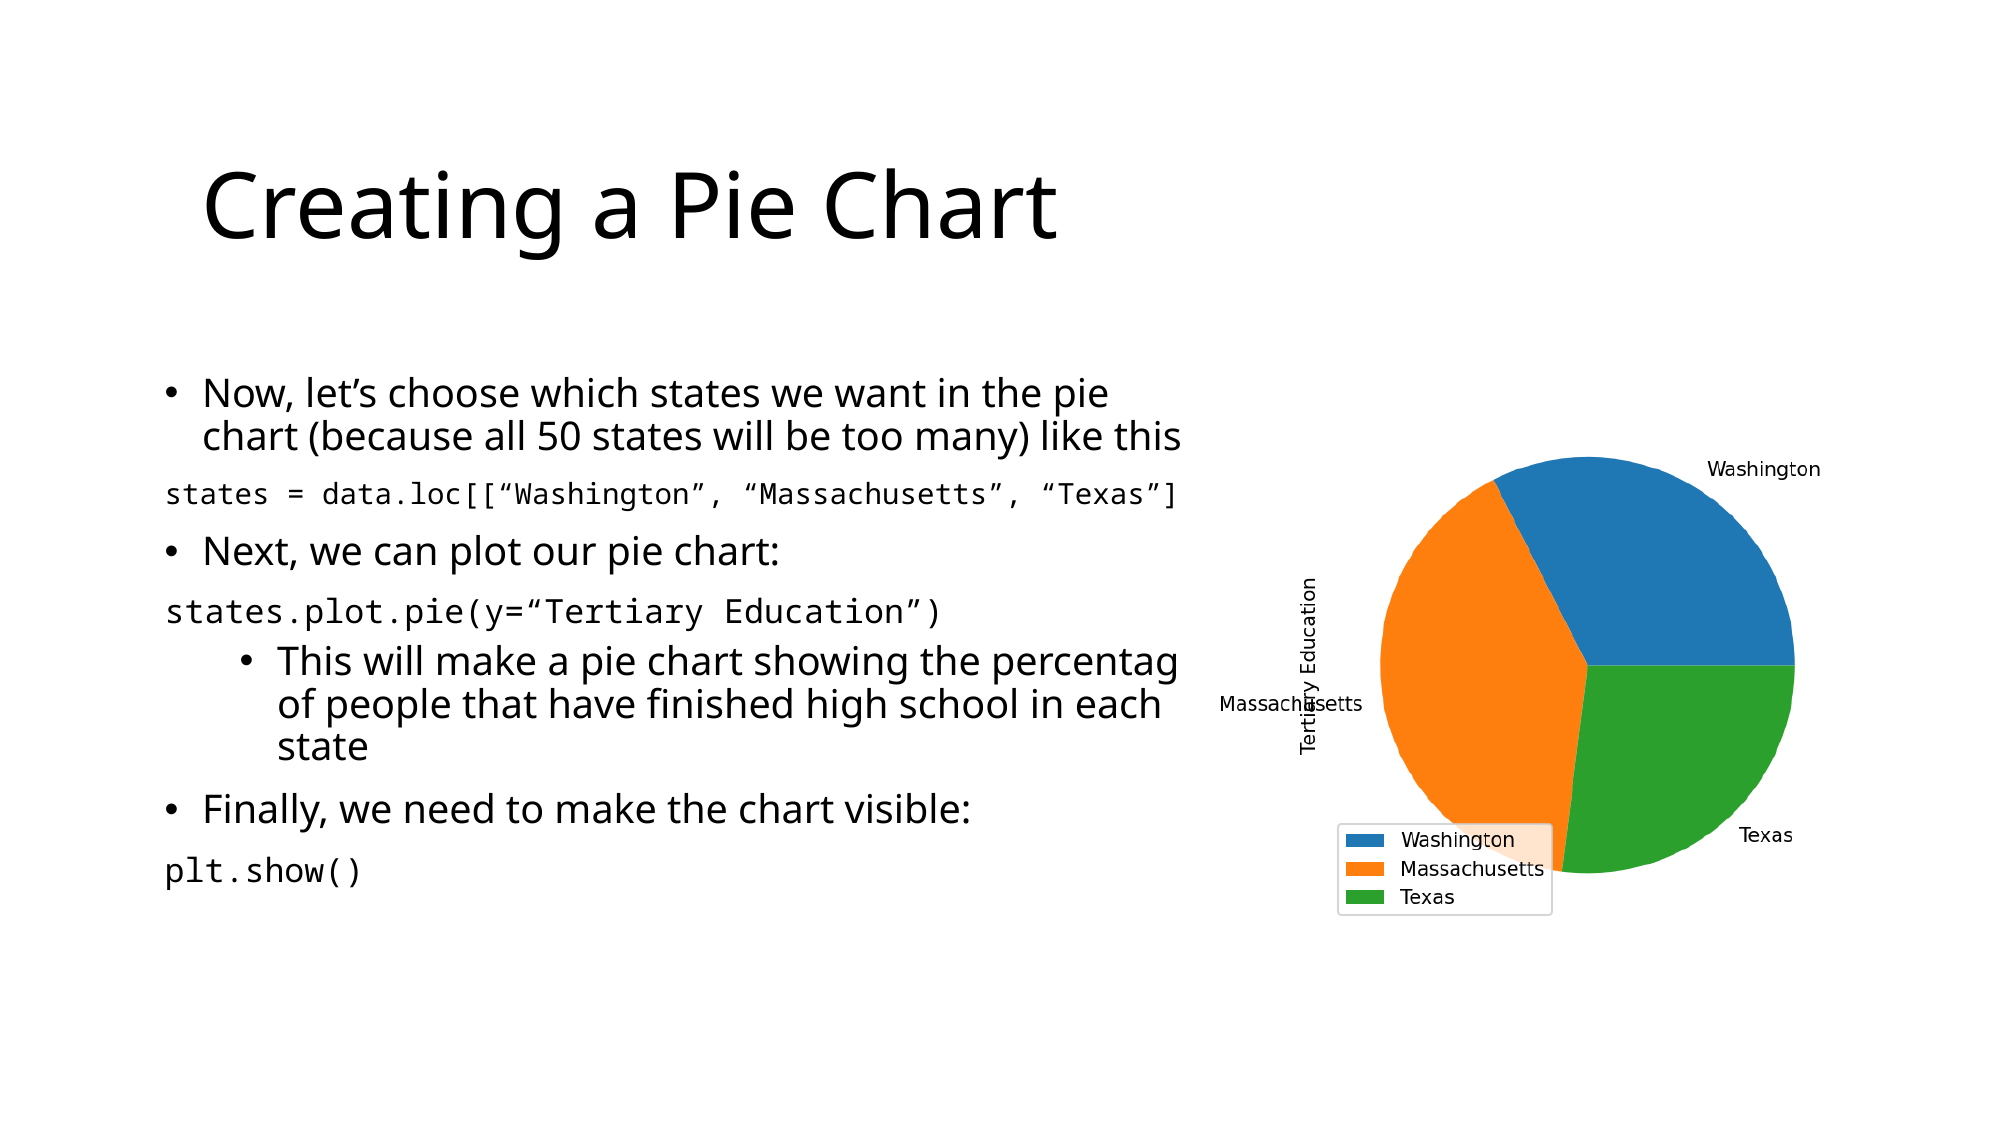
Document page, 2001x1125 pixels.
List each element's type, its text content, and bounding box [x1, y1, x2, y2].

list Now, let’s choose which states we want in the pie chart (because all 50 states will be too many) like this: states = data.loc[[“Washington”, “Massachusetts”, “Texas”]] Next, we can plot our pie chart: states.plot.pie(y=“Tertiary Education”) This will make a pie chart showing the percentage of people that have finished high school in each state Finally, we need to make the chart visible: plt.show() [149, 365, 1223, 1009]
title Creating a Pie Chart [186, 99, 1728, 319]
picture [1179, 377, 1967, 956]
